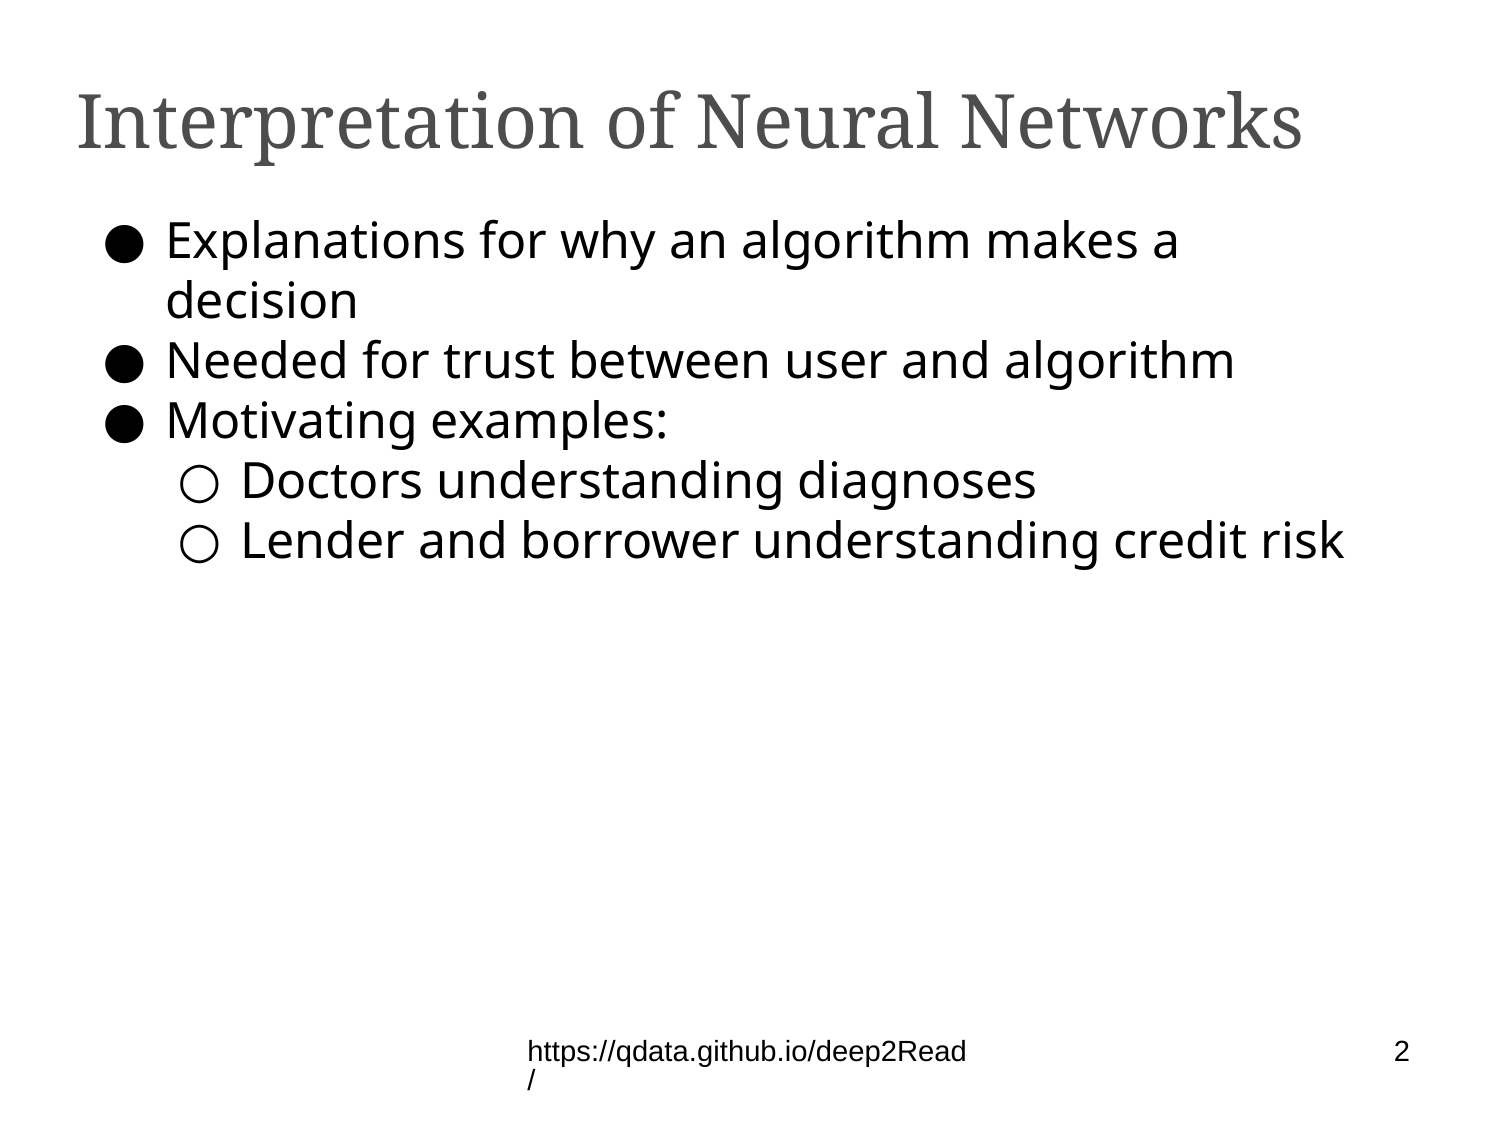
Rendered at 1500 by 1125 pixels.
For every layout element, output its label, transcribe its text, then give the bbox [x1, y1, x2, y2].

slide_number 2 [1074, 1024, 1425, 1103]
text_box Interpretation of Neural Networks [61, 24, 1398, 213]
footer https://qdata.github.io/deep2Read/ [512, 1024, 988, 1103]
text_box Explanations for why an algorithm makes a decision Needed for trust between user and algorithm Motivating examples: Doctors understanding diagnoses Lender and borrower understanding credit risk [75, 193, 1366, 977]
